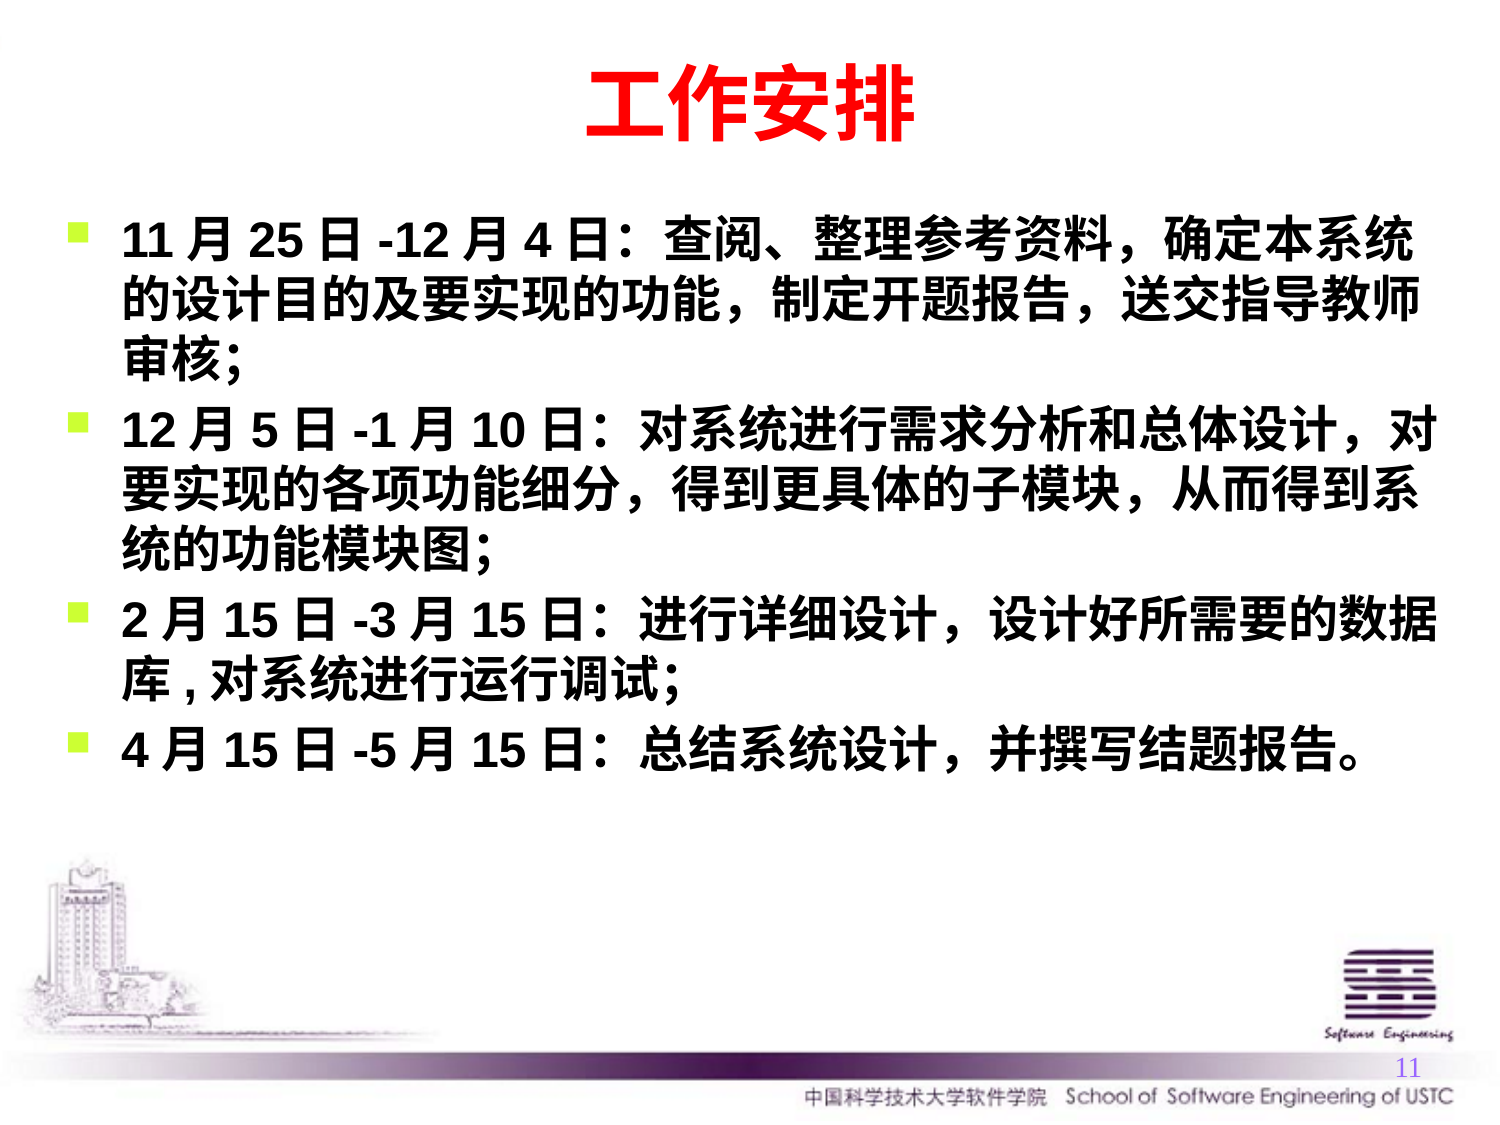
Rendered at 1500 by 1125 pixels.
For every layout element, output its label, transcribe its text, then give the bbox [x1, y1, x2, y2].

title 工作安排 [41, 43, 1459, 159]
text_box 11 [1124, 1024, 1438, 1107]
list 11月25日-12月4日：查阅、整理参考资料，确定本系统的设计目的及要实现的功能，制定开题报告，送交指导教师审核； 12月5日-1月10日：对系统进行需求分析和总体设计，对要实现的各项功能细分，得到更具体的子模块，从而得到系统的功能模块图； 2月15日-3月15日：进行详细设计，设计好所需要的数据库,对系统进行运行调试； 4月15日-5月15日：总结系统设计，并撰写结题报告。 [50, 200, 1463, 975]
picture [0, 4, 1500, 1121]
